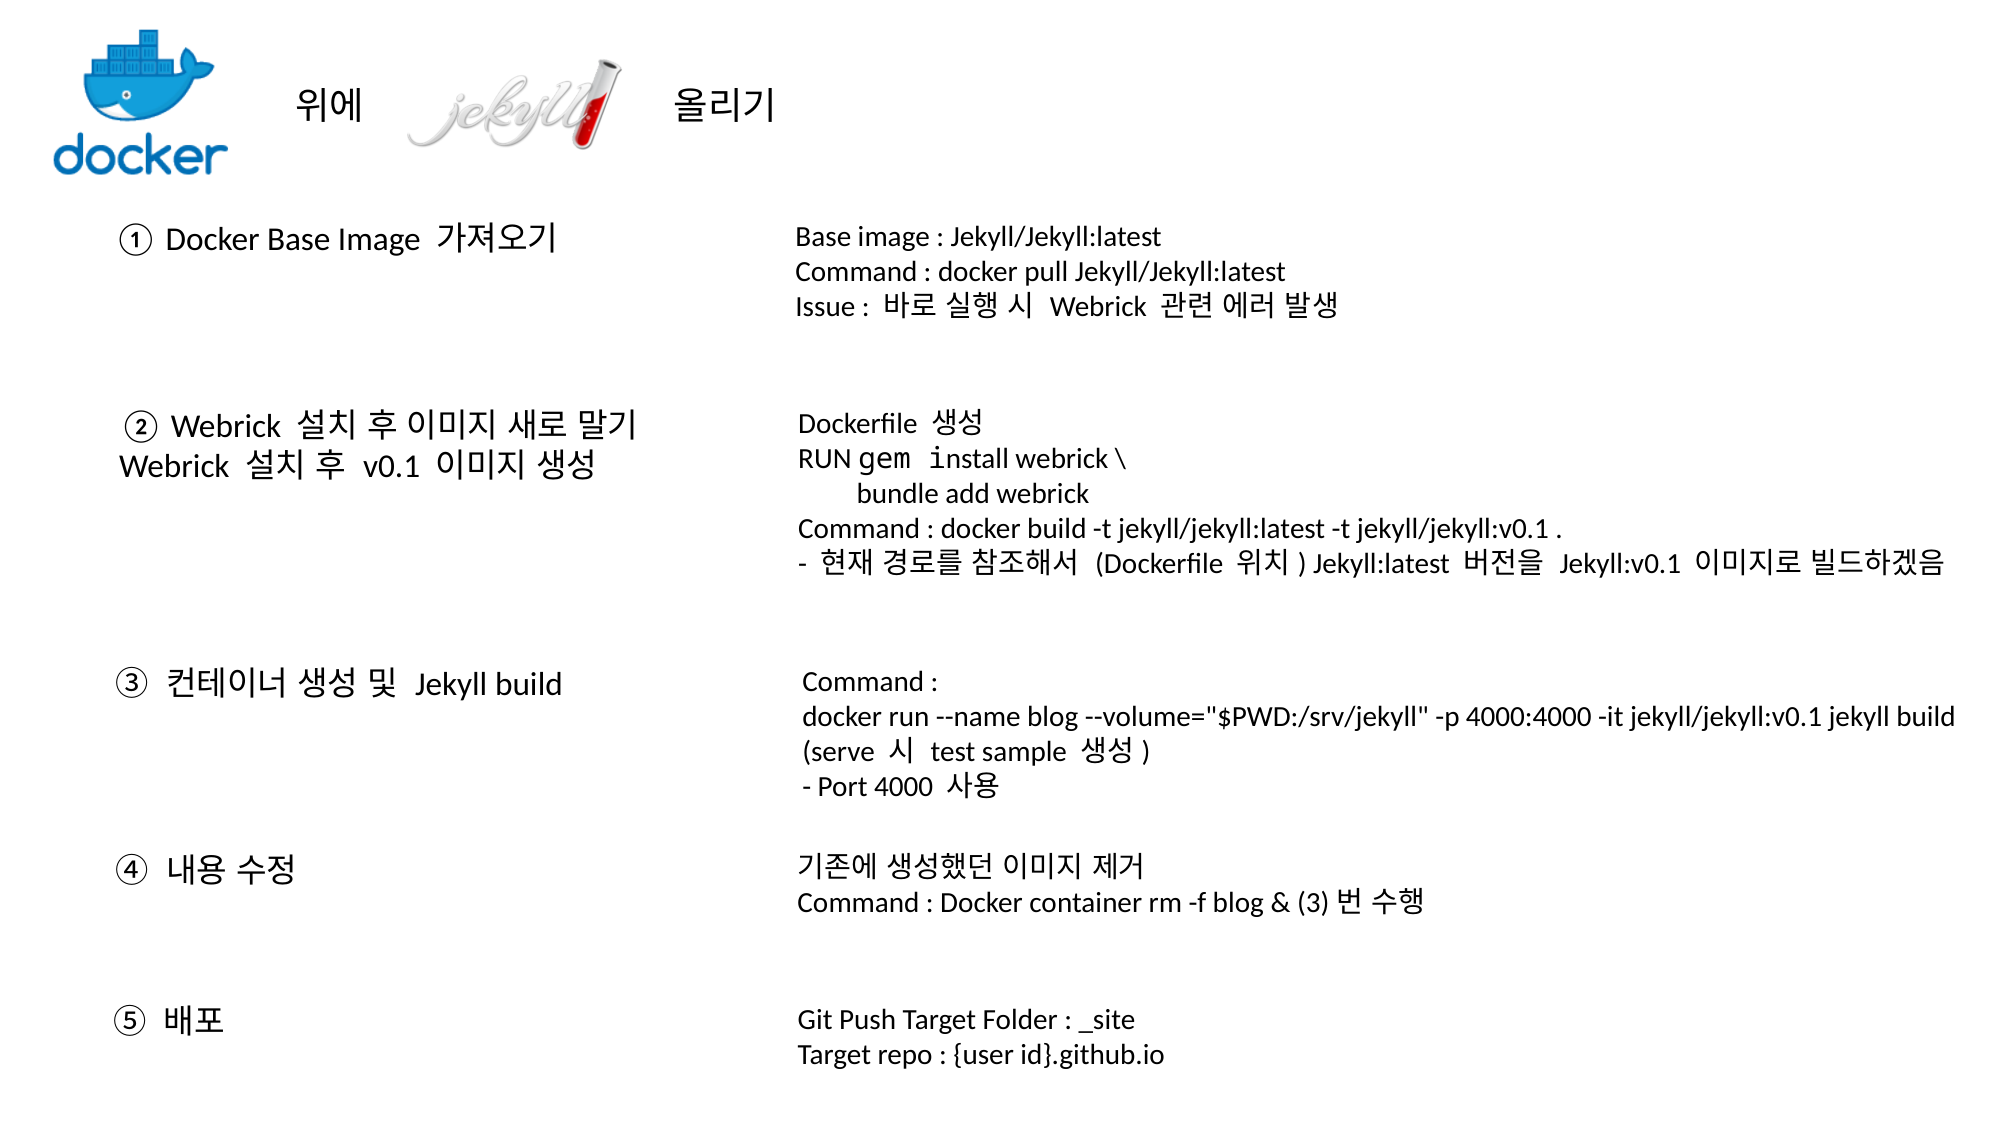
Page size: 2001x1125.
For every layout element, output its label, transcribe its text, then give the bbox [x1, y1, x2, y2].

text_box 위에 [280, 74, 380, 135]
text_box 올리기 [659, 74, 793, 135]
picture [47, 16, 229, 194]
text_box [94, 396, 1964, 589]
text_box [94, 210, 1355, 332]
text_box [94, 992, 1183, 1079]
picture [400, 51, 630, 158]
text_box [94, 841, 1444, 928]
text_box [94, 654, 1986, 811]
